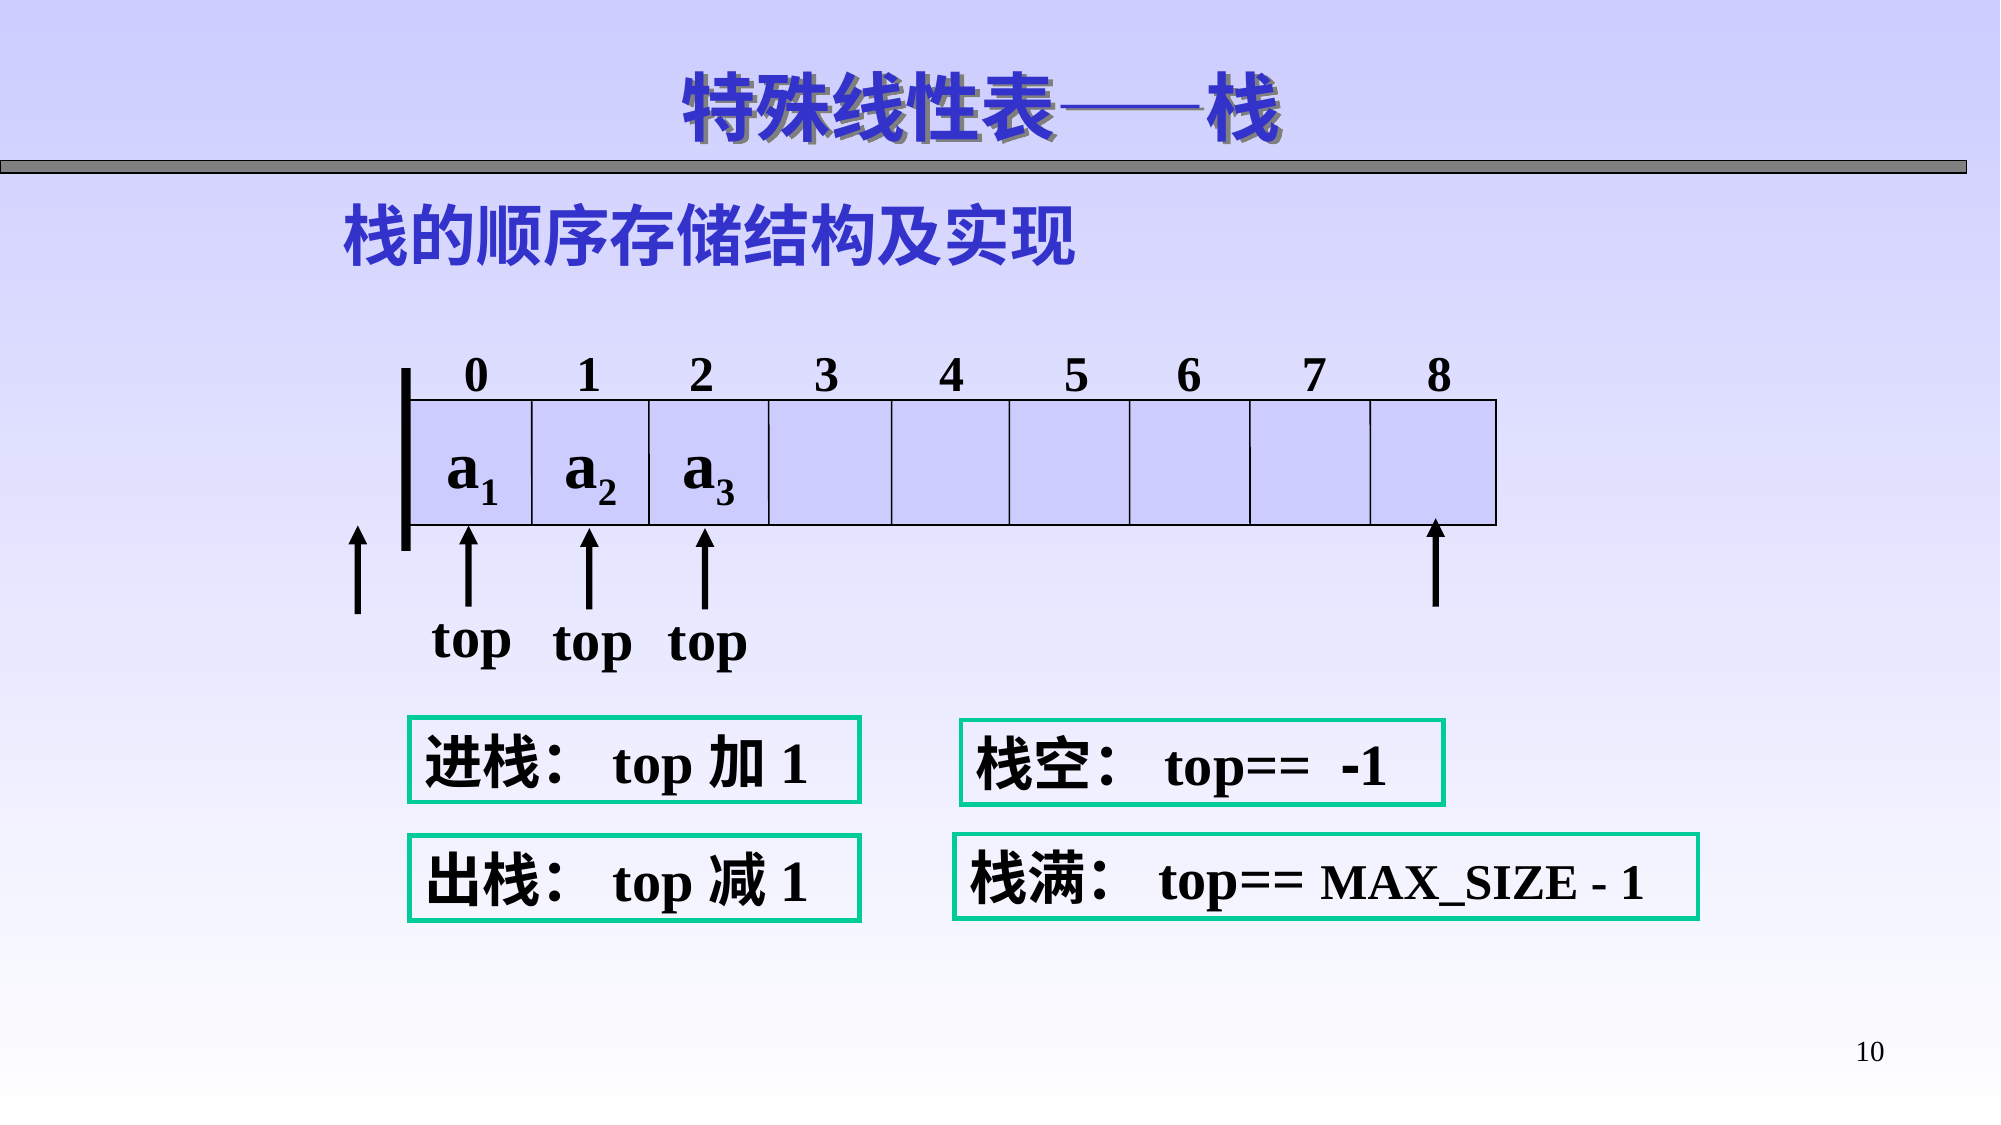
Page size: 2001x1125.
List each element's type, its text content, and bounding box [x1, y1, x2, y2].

text_box [1429, 525, 1442, 607]
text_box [653, 528, 772, 680]
text_box [351, 525, 365, 615]
text_box 栈空：top== -1 [960, 720, 1444, 805]
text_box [409, 333, 1511, 525]
slide_number 10 [1433, 1024, 1900, 1103]
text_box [416, 525, 535, 677]
text_box 栈的顺序存储结构及实现 [328, 185, 1291, 281]
text_box 栈满：top== MAX_SIZE - 1 [954, 833, 1698, 919]
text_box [537, 528, 653, 680]
text_box 出栈：top减1 [409, 835, 860, 921]
text_box 特殊线性表——栈 [630, 53, 1352, 158]
text_box 进栈：top加1 [409, 717, 860, 803]
